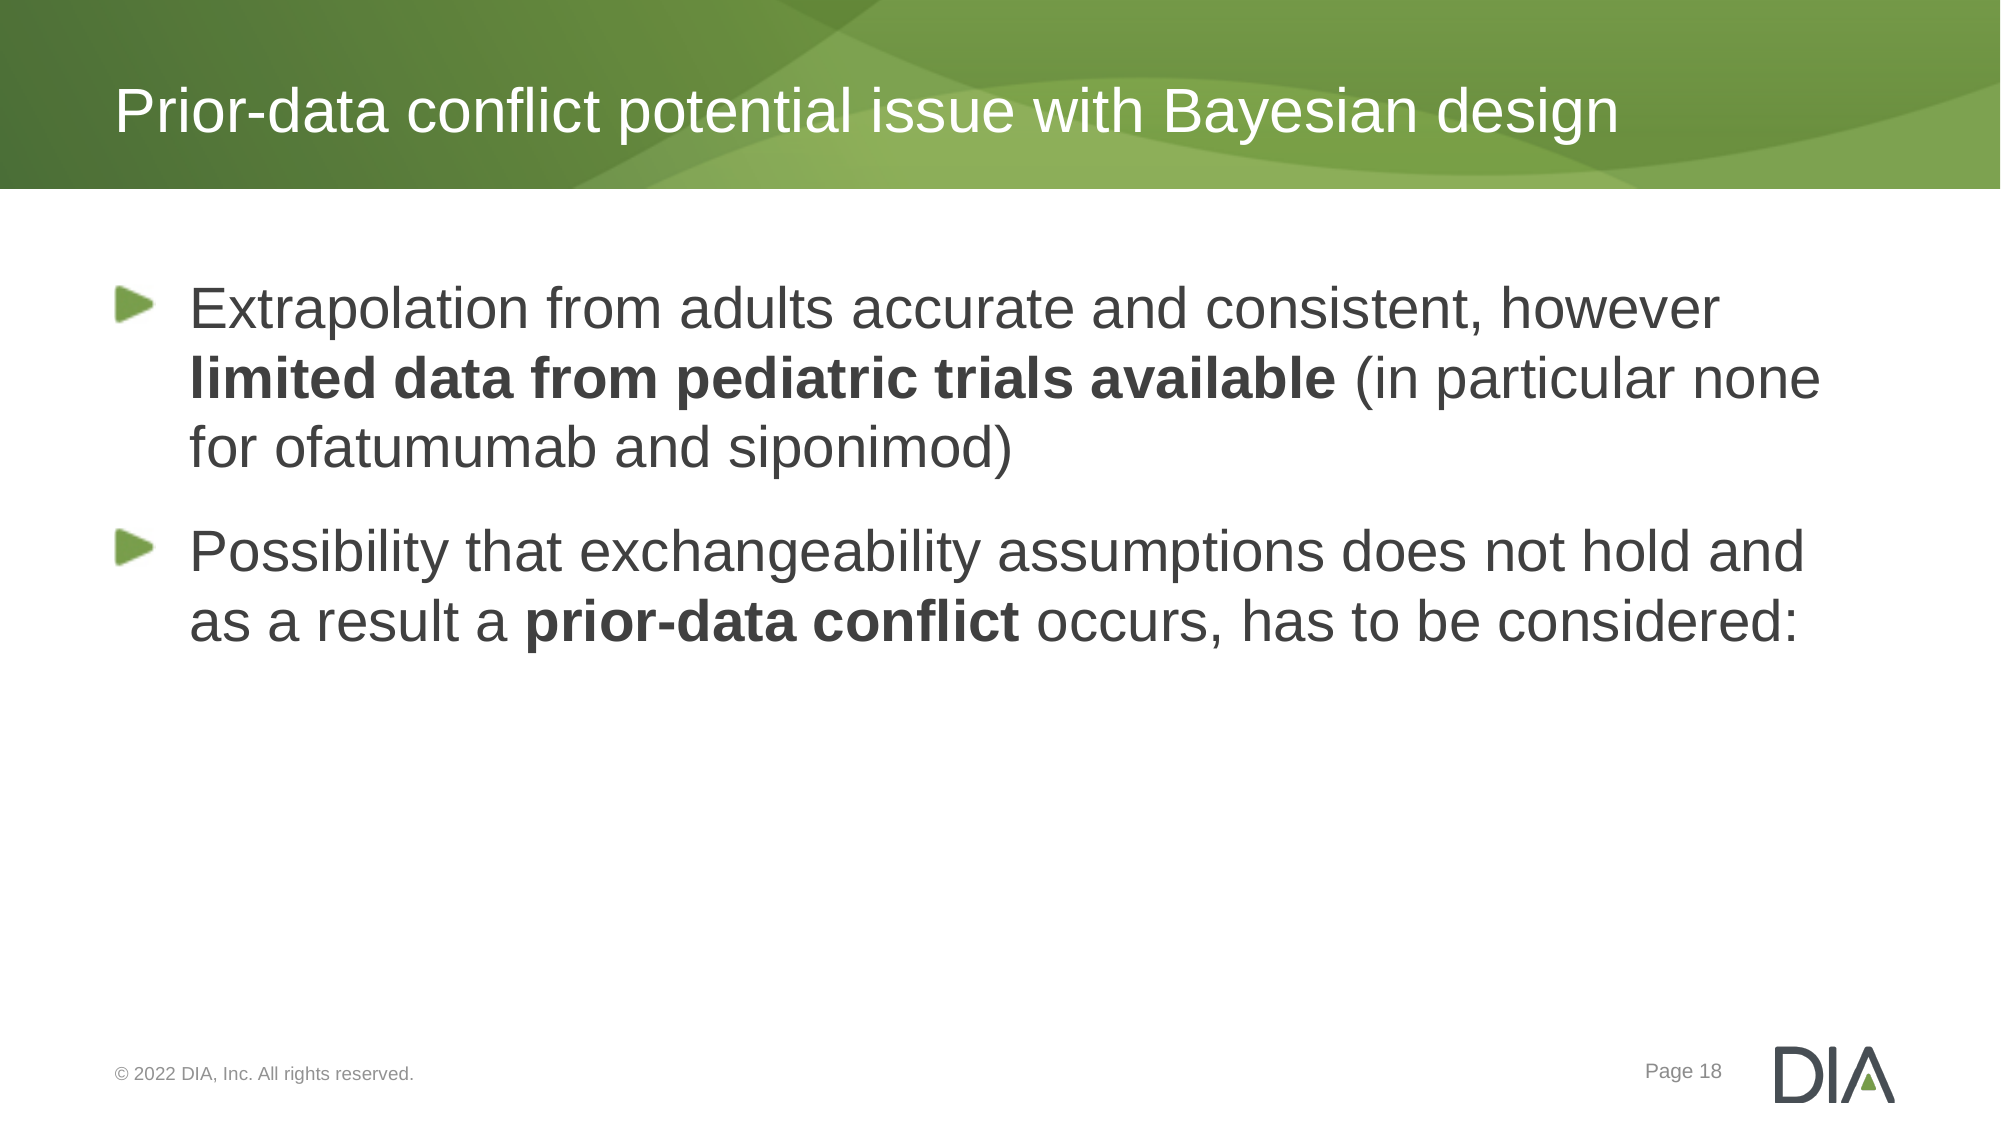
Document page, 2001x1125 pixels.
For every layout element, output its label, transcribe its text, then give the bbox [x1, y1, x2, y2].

picture [114, 284, 156, 326]
title Prior-data conflict potential issue with Bayesian design [99, 40, 1900, 189]
picture [114, 527, 156, 569]
slide_number © 2022 DIA, Inc. All rights reserved. [99, 1042, 567, 1103]
slide_number Page 18 [1287, 1040, 1738, 1101]
list Extrapolation from adults accurate and consistent, however limited data from pediatric trials available (in particular none for ofatumumab and siponimod) Possibility that exchangeability assumptions does not hold and as a result a prior-data conflict occurs, has to be considered: [99, 262, 1900, 1043]
picture [0, 0, 2001, 189]
